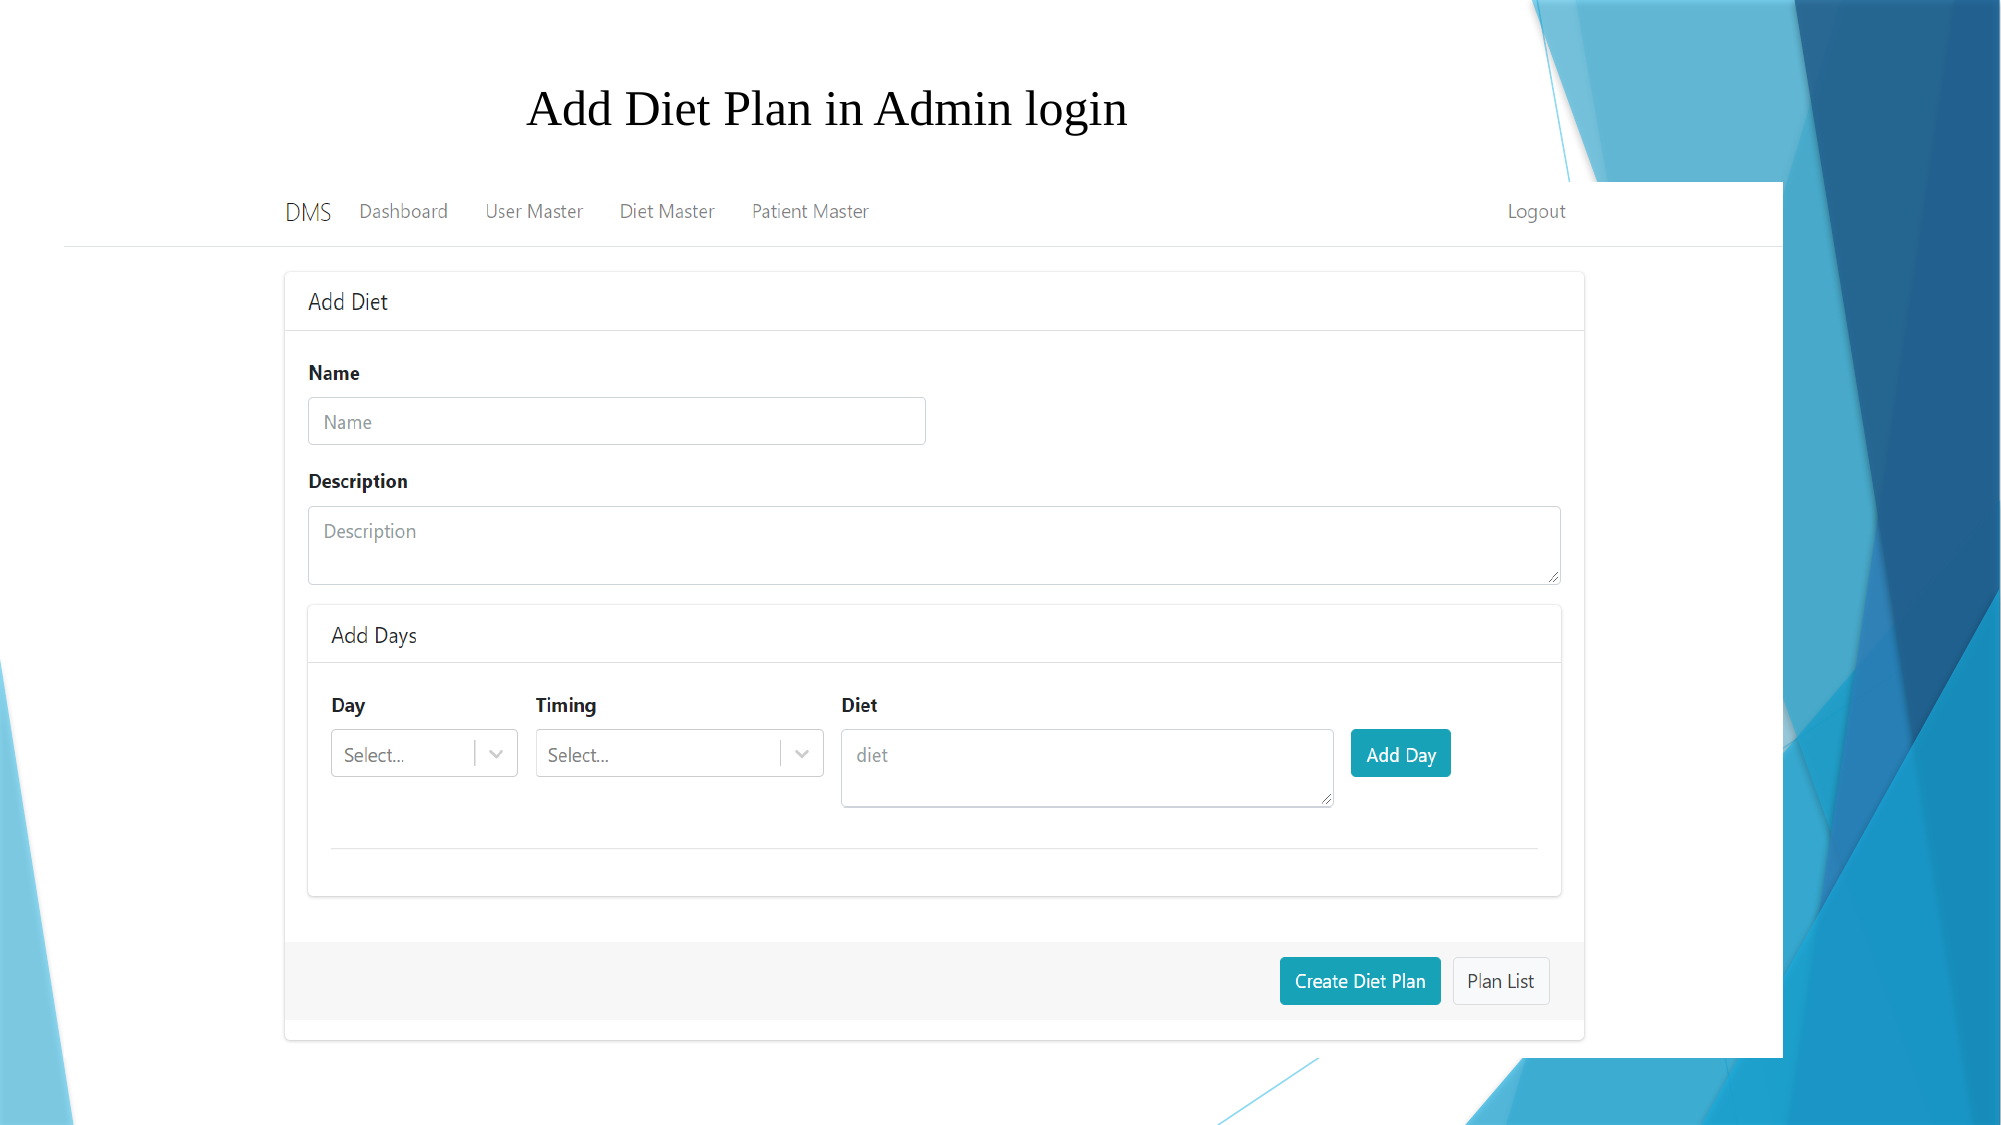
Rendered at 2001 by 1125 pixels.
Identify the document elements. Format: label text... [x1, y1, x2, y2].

title Add Diet Plan in Admin login [121, 67, 1533, 150]
picture [63, 181, 1783, 1058]
